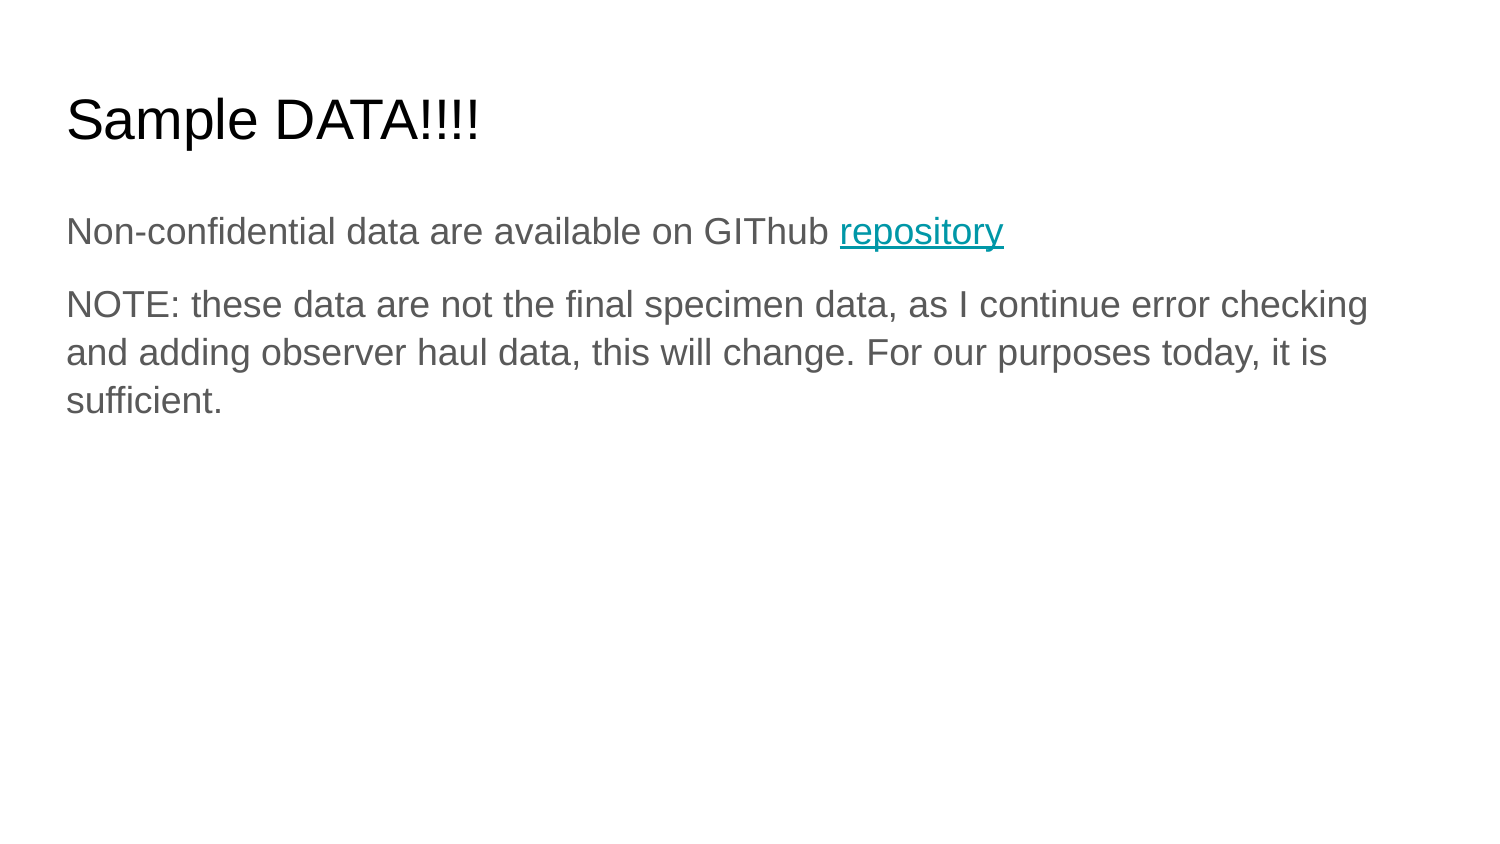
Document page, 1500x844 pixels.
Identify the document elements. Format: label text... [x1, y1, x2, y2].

list Non-confidential data are available on GIThub repository NOTE: these data are not the final specimen data, as I continue error checking and adding observer haul data, this will change. For our purposes today, it is sufficient. [51, 189, 1449, 750]
title Sample DATA!!!! [51, 72, 1449, 167]
